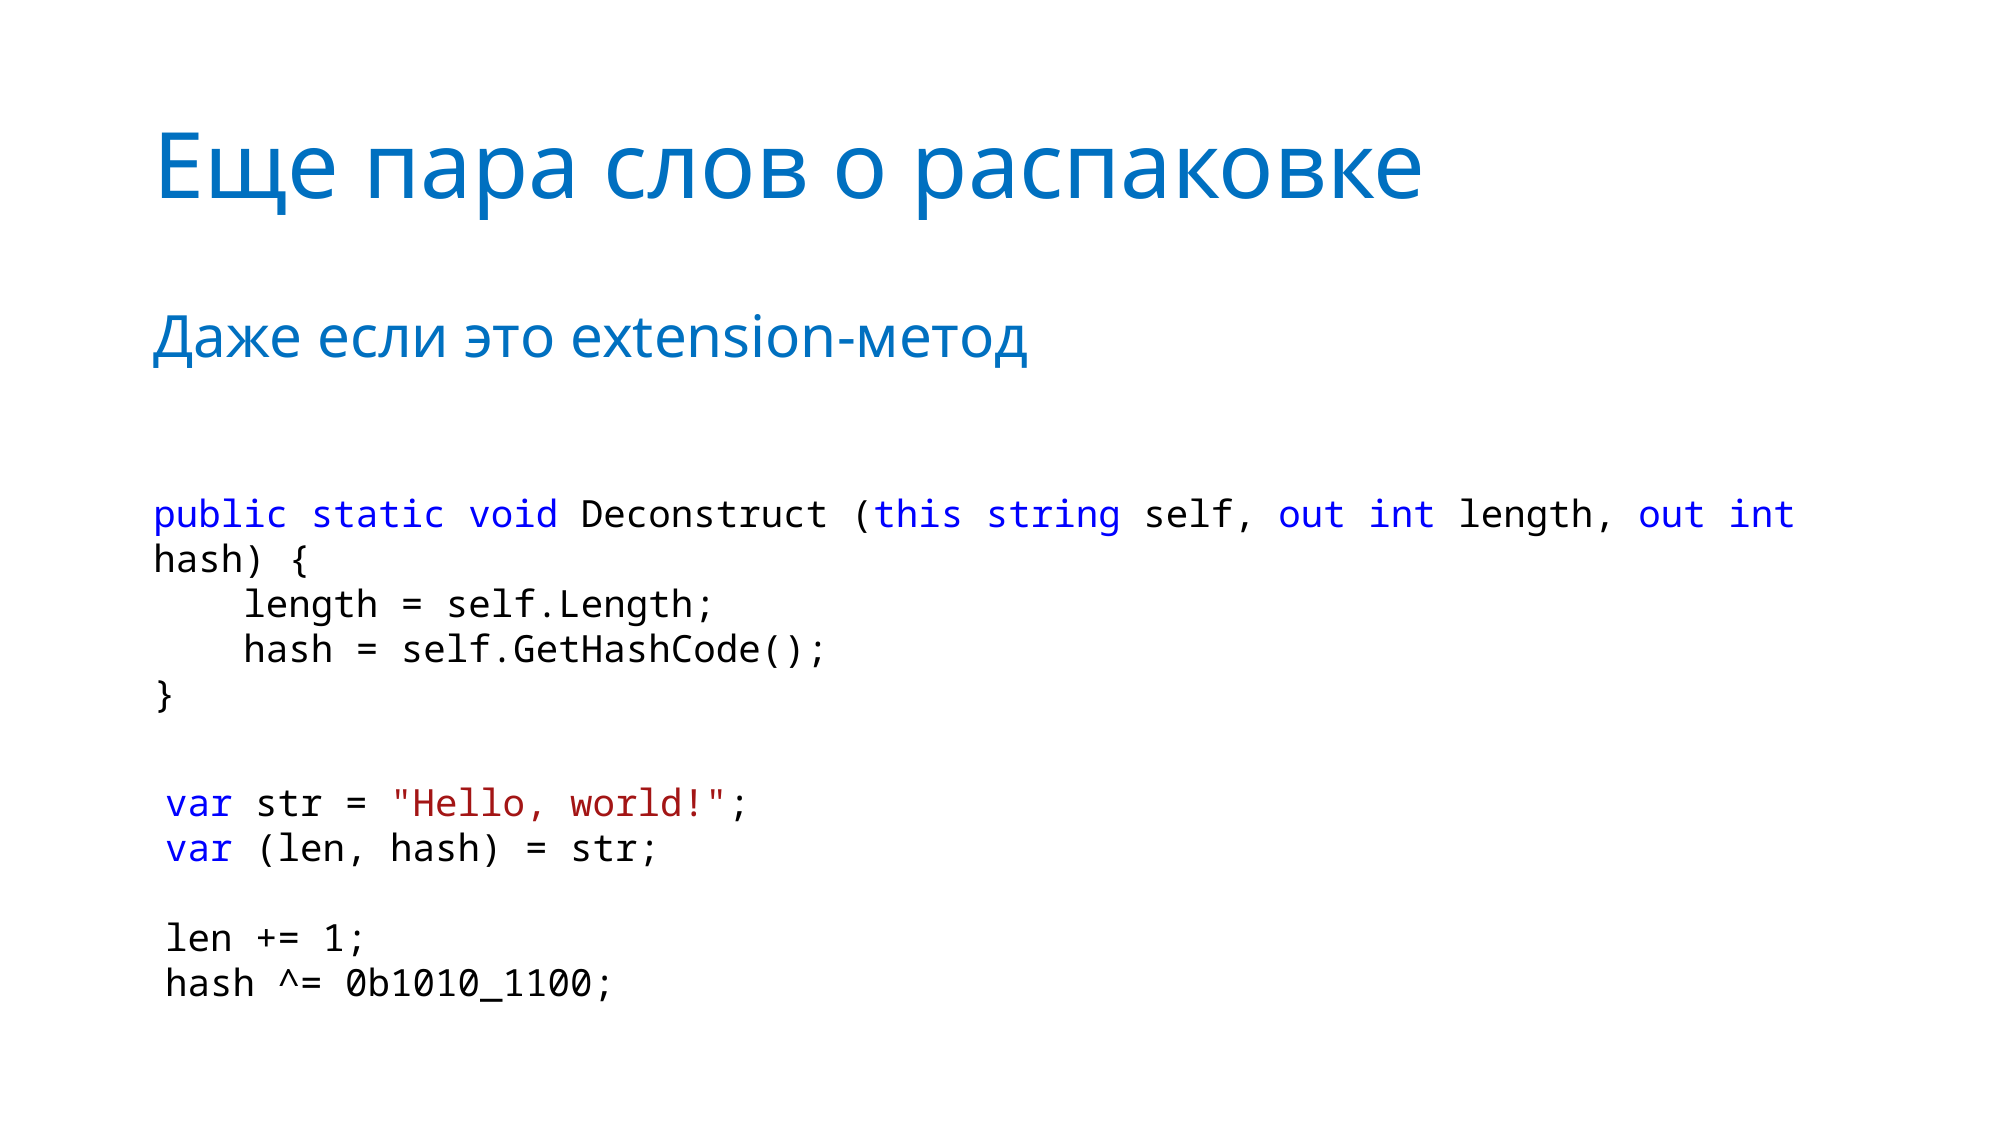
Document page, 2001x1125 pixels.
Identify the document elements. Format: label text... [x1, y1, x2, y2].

list Даже если это extension-метод [138, 299, 1864, 483]
text_box var str = "Hello, world!"; var (len, hash) = str; len += 1; hash ^= 0b1010_1100; [150, 771, 1151, 1012]
list Даже если это extension-метод [138, 723, 1864, 1014]
title Еще пара слов о распаковке [138, 60, 1864, 278]
text_box public static void Deconstruct (this string self, out int length, out int hash) { length = self.Length; hash = self.GetHashCode(); } [138, 483, 1879, 723]
